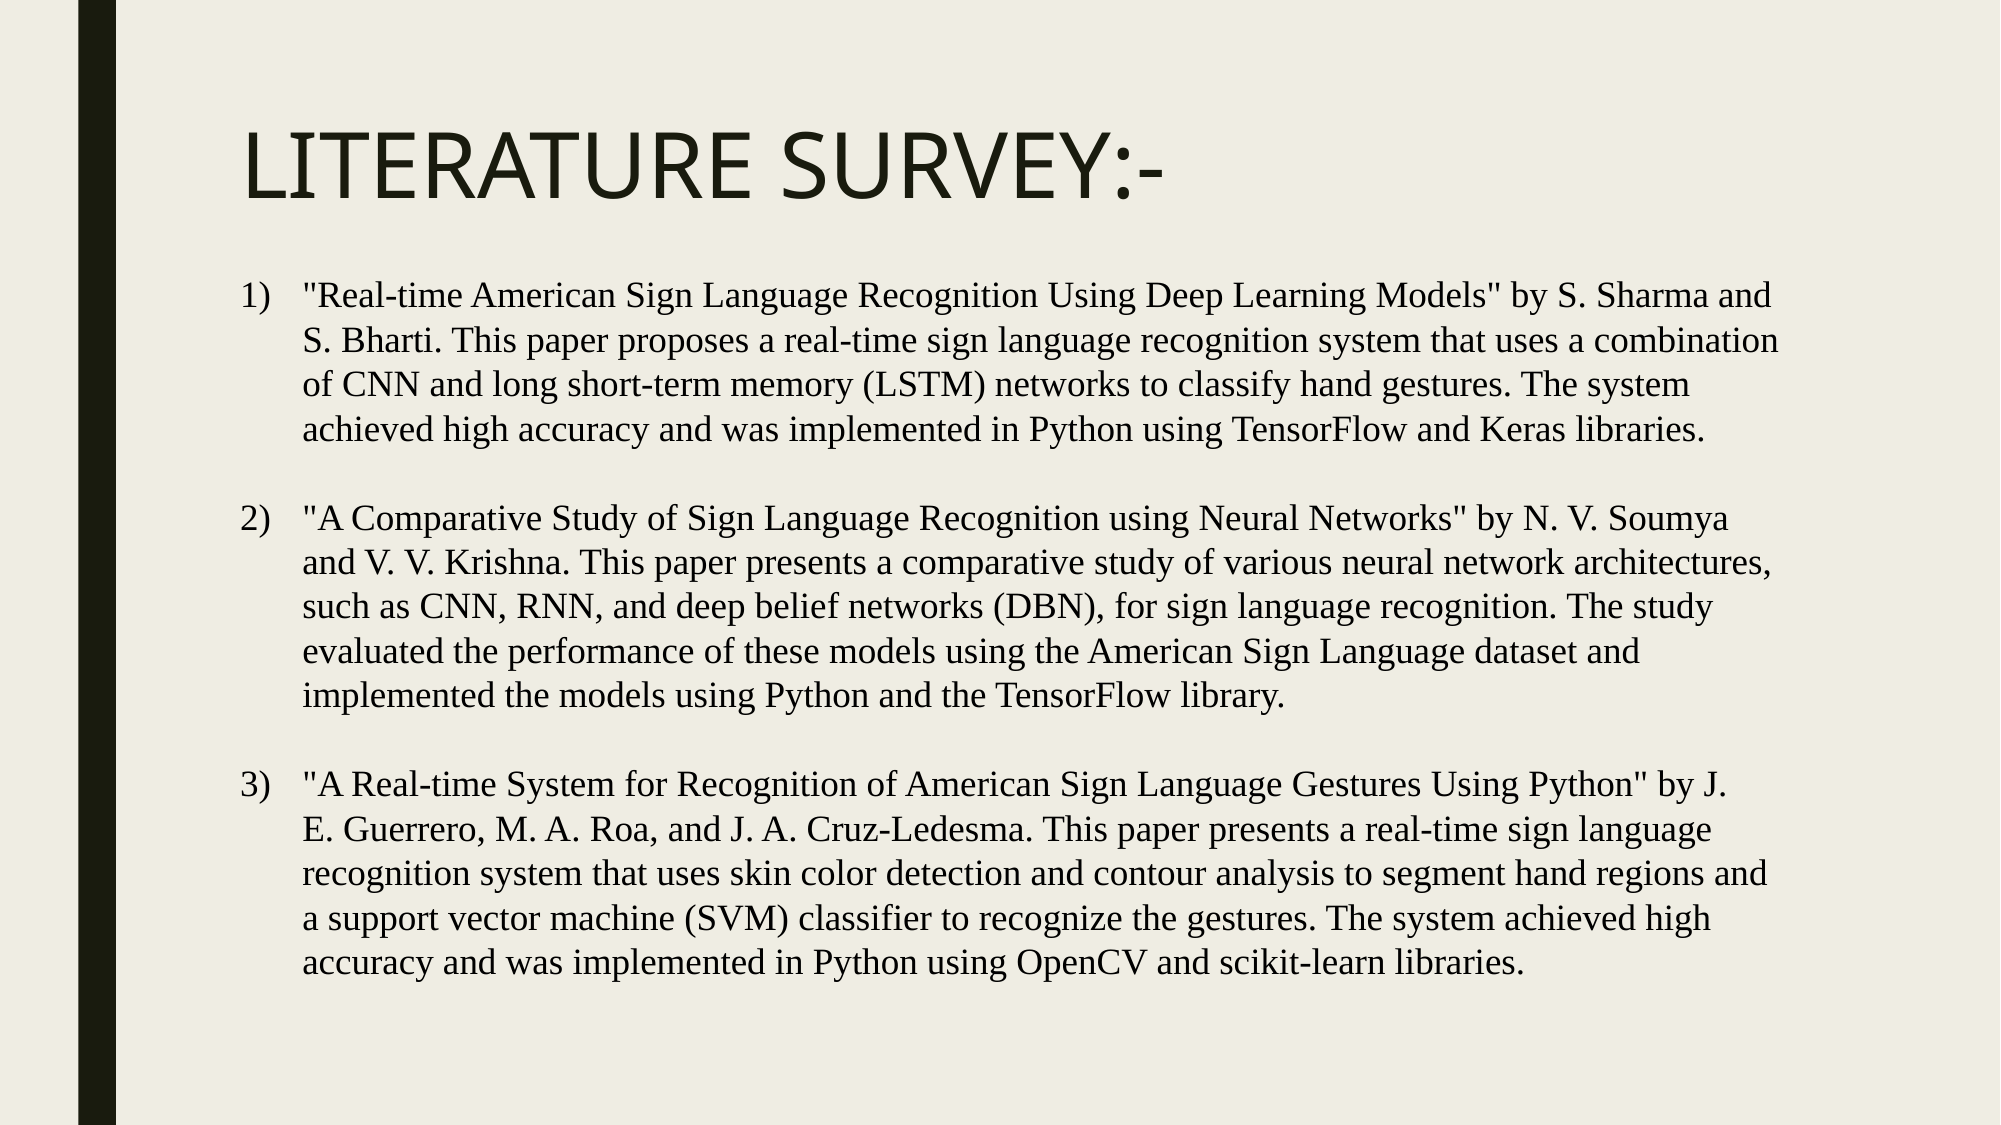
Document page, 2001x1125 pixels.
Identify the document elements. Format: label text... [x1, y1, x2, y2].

list "Real-time American Sign Language Recognition Using Deep Learning Models" by S. Sharma and S. Bharti. This paper proposes a real-time sign language recognition system that uses a combination of CNN and long short-term memory (LSTM) networks to classify hand gestures. The system achieved high accuracy and was implemented in Python using TensorFlow and Keras libraries. "A Comparative Study of Sign Language Recognition using Neural Networks" by N. V. Soumya and V. V. Krishna. This paper presents a comparative study of various neural network architectures, such as CNN, RNN, and deep belief networks (DBN), for sign language recognition. The study evaluated the performance of these models using the American Sign Language dataset and implemented the models using Python and the TensorFlow library. "A Real-time System for Recognition of American Sign Language Gestures Using Python" by J. E. Guerrero, M. A. Roa, and J. A. Cruz-Ledesma. This paper presents a real-time sign language recognition system that uses skin color detection and contour analysis to segment hand regions and a support vector machine (SVM) classifier to recognize the gestures. The system achieved high accuracy and was implemented in Python using OpenCV and scikit-learn libraries. [225, 262, 1800, 1003]
title LITERATURE SURVEY:- [225, 112, 1800, 241]
